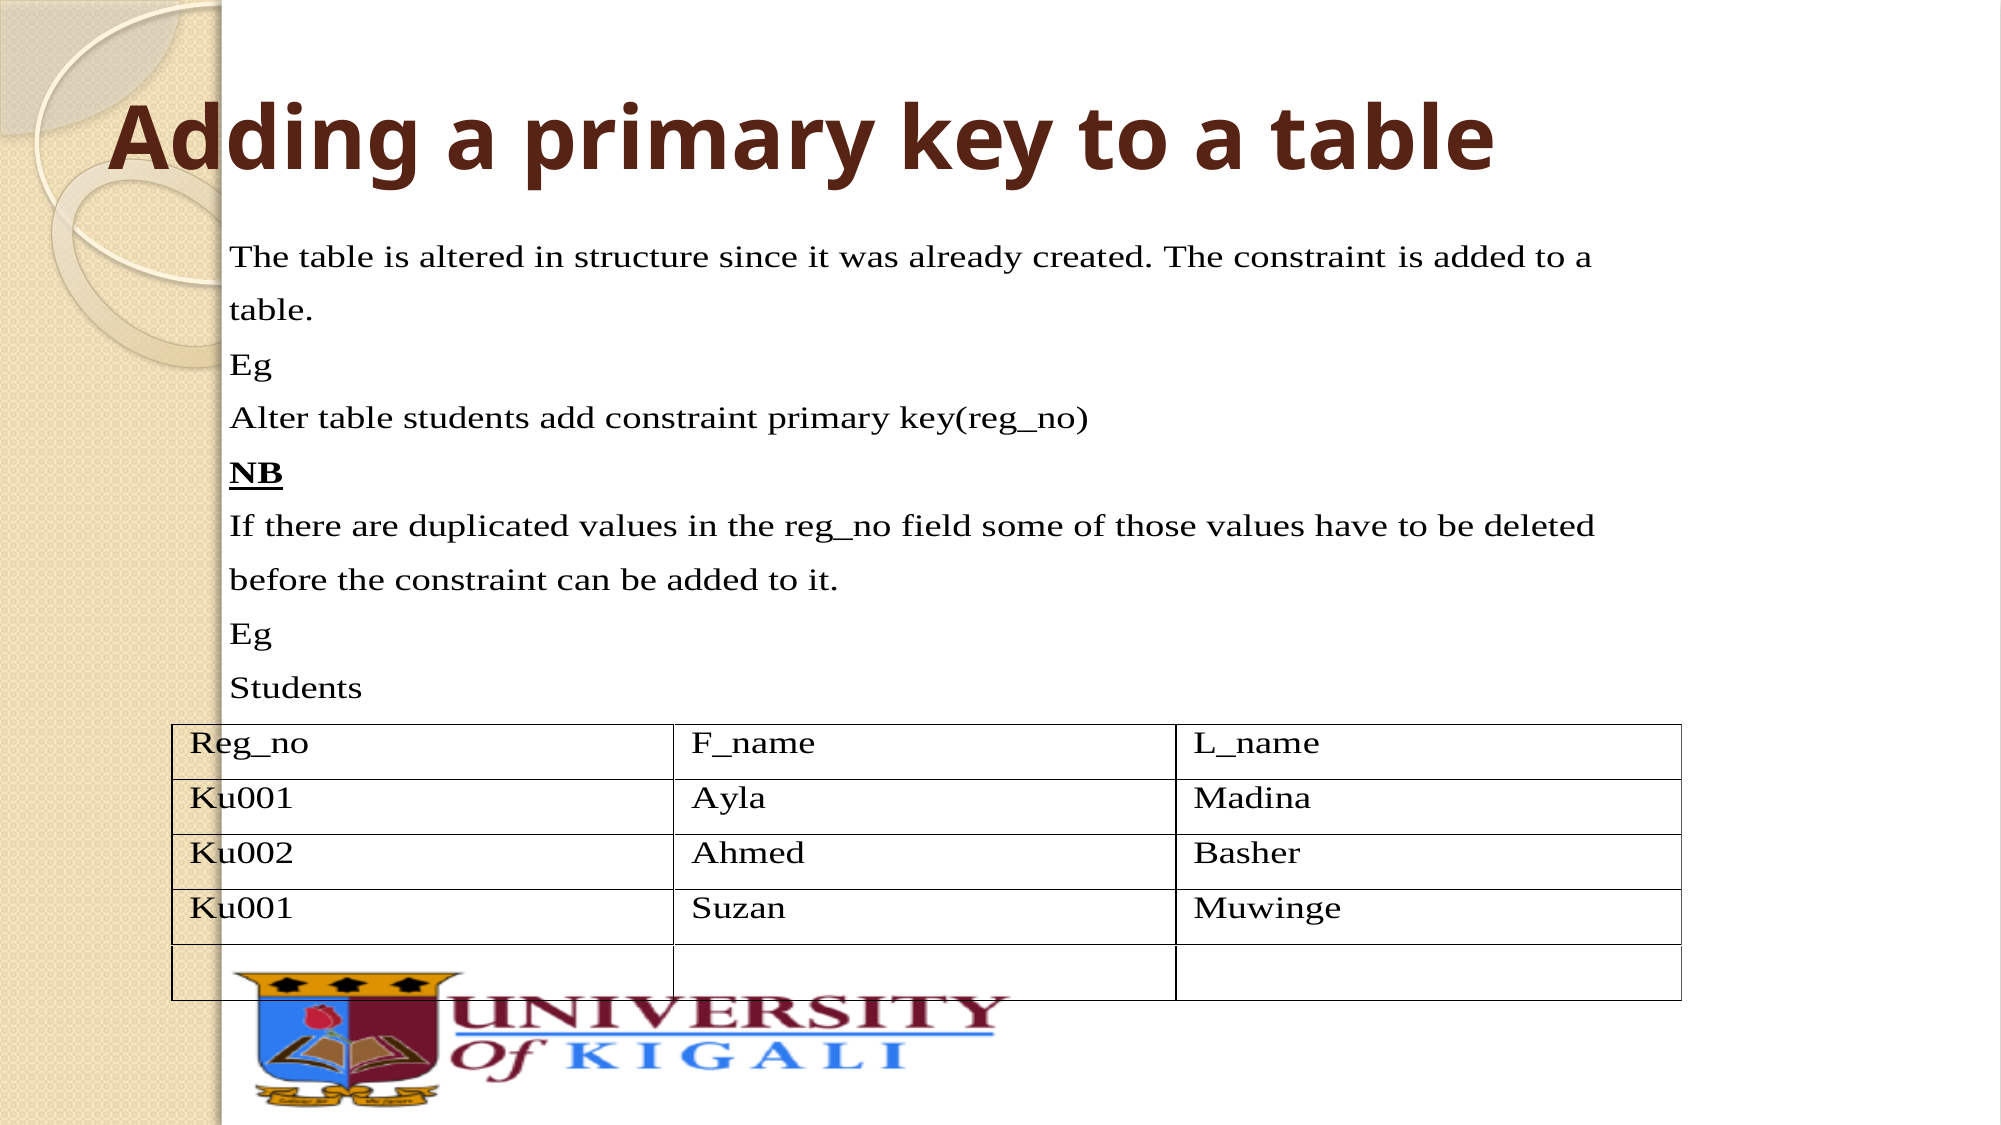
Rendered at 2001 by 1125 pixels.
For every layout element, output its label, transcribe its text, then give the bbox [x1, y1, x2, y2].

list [170, 238, 1682, 1061]
title Adding a primary key to a table [93, 73, 1894, 195]
